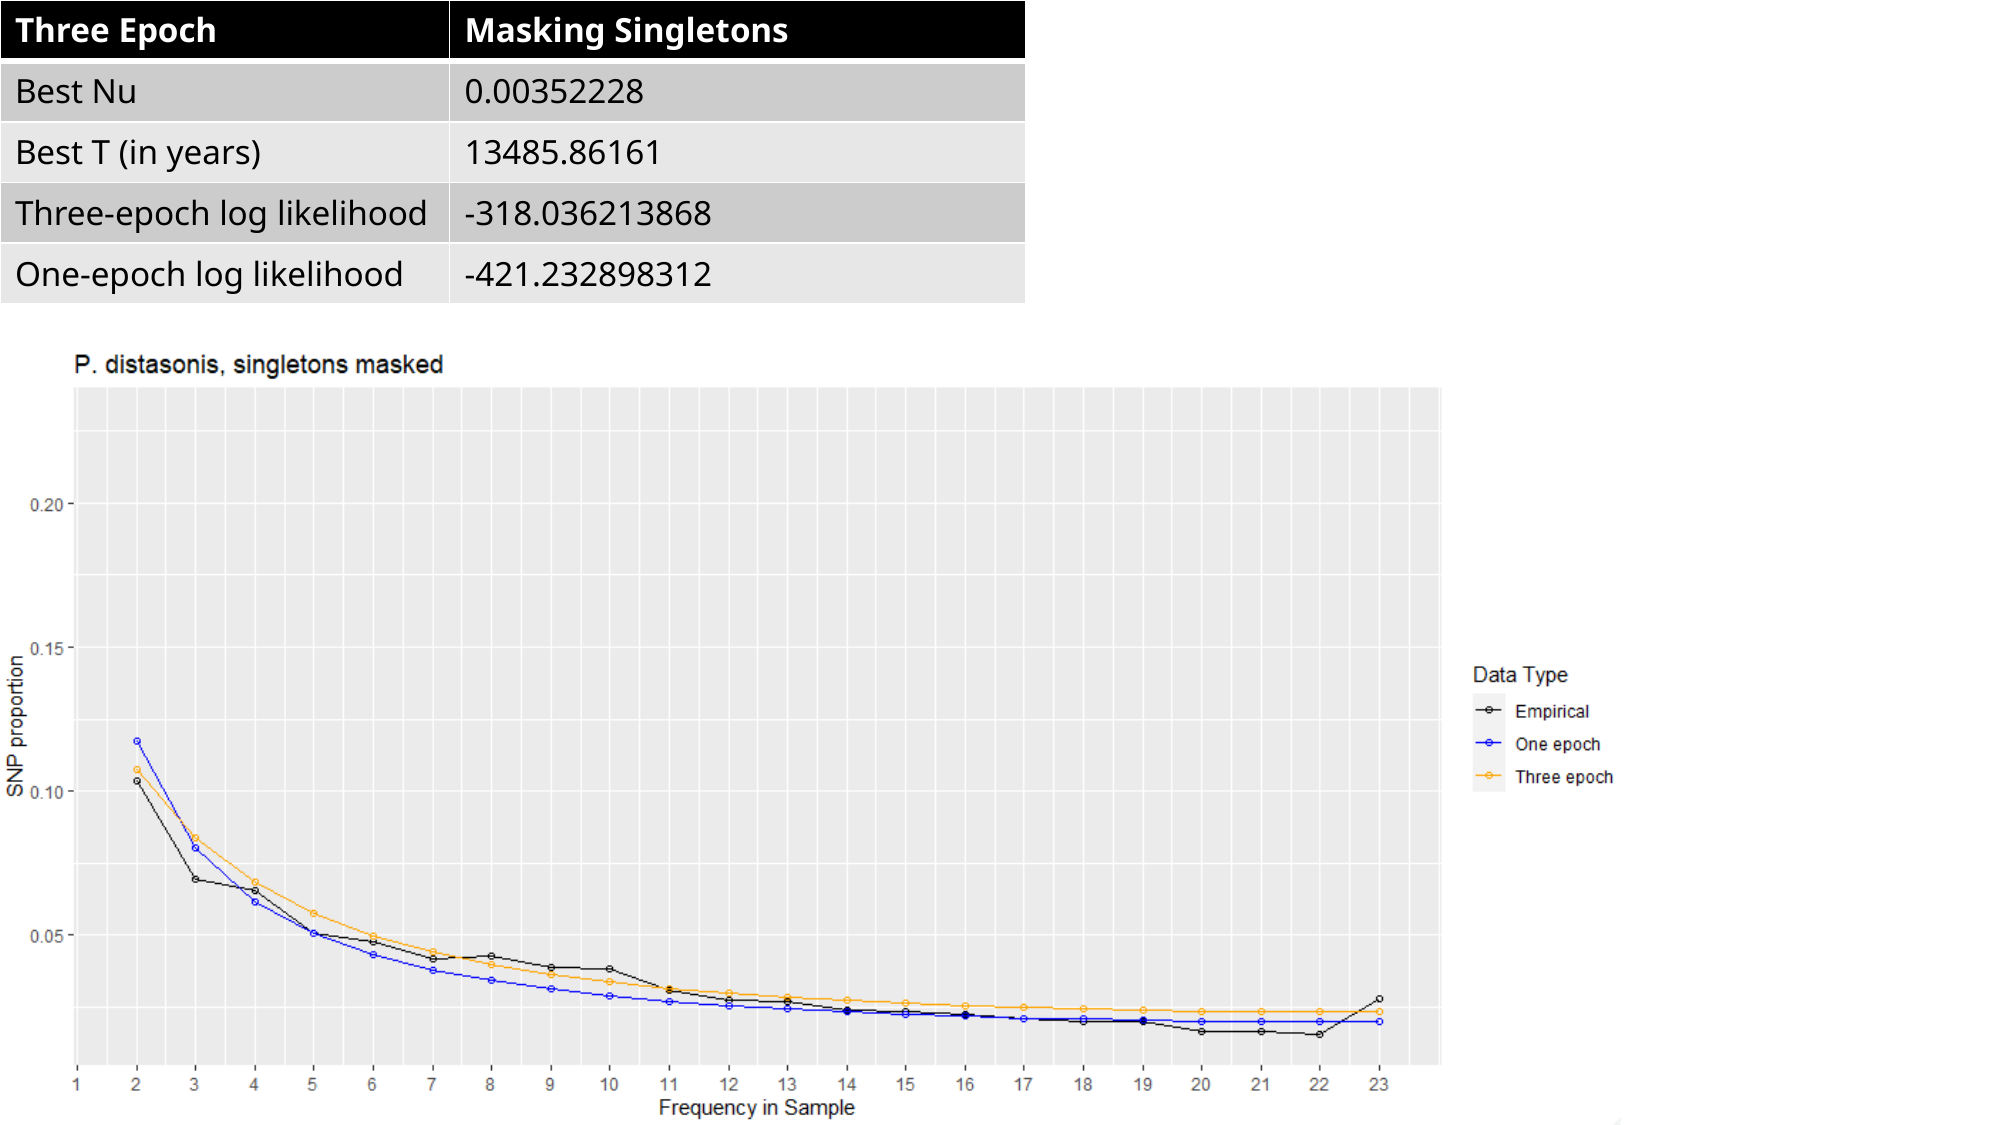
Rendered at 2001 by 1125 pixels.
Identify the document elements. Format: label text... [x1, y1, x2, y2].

picture [0, 352, 1621, 1125]
table_header Masking Singletons [450, 1, 1025, 58]
table_cell One-epoch log likelihood [1, 244, 449, 303]
table_cell -421.232898312 [450, 244, 1025, 303]
table_cell 13485.86161 [450, 123, 1025, 182]
table_cell Best Nu [1, 64, 449, 121]
table_cell Three-epoch log likelihood [1, 183, 449, 242]
table_header Three Epoch [1, 1, 449, 58]
table_cell 0.00352228 [450, 64, 1025, 121]
table_cell Best T (in years) [1, 123, 449, 182]
table_cell -318.036213868 [450, 183, 1025, 242]
